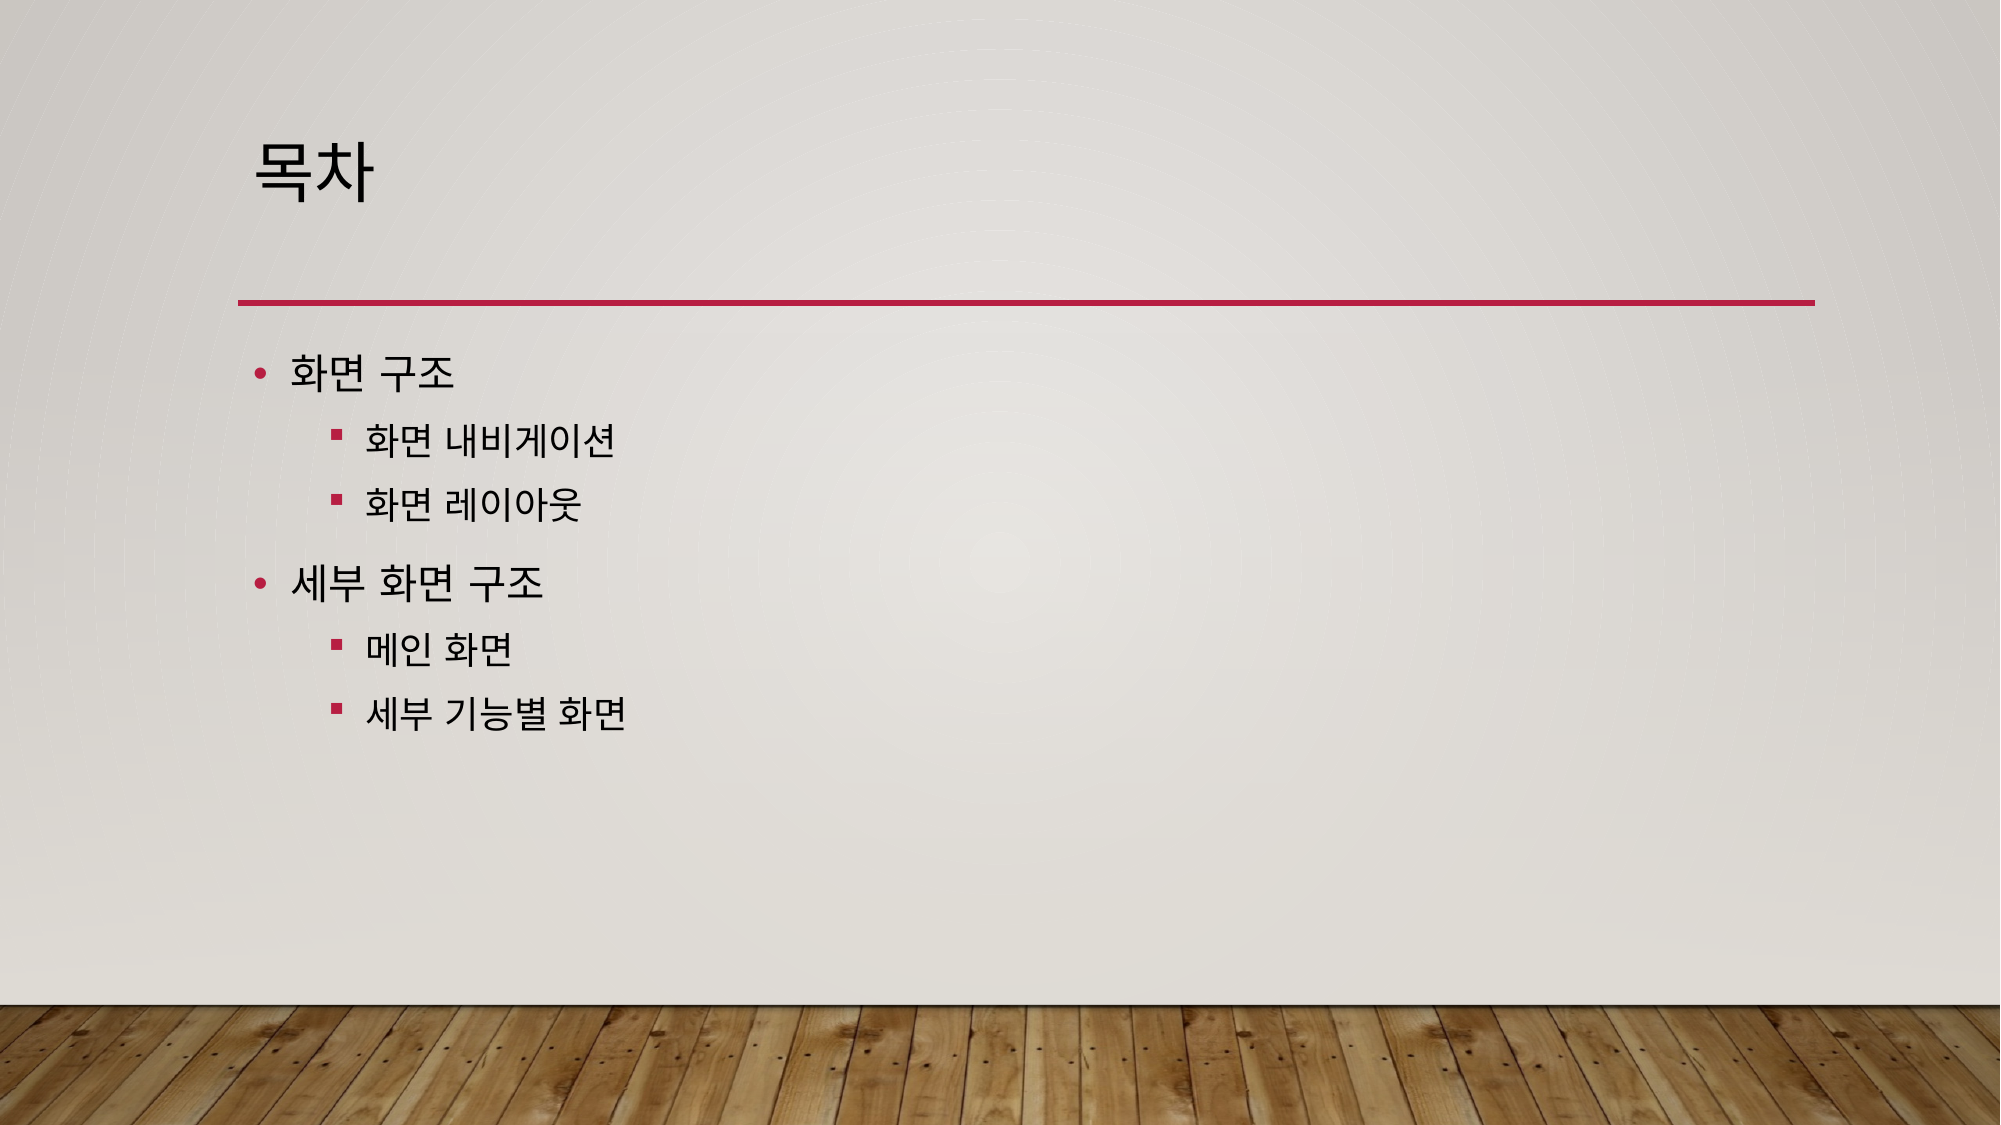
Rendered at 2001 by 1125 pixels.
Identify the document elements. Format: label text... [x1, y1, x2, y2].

list 화면 구조 화면 내비게이션 화면 레이아웃 세부 화면 구조 메인 화면 세부 기능별 화면 [238, 330, 1814, 993]
title 목차 [238, 131, 1814, 305]
picture [0, 1005, 2000, 1125]
